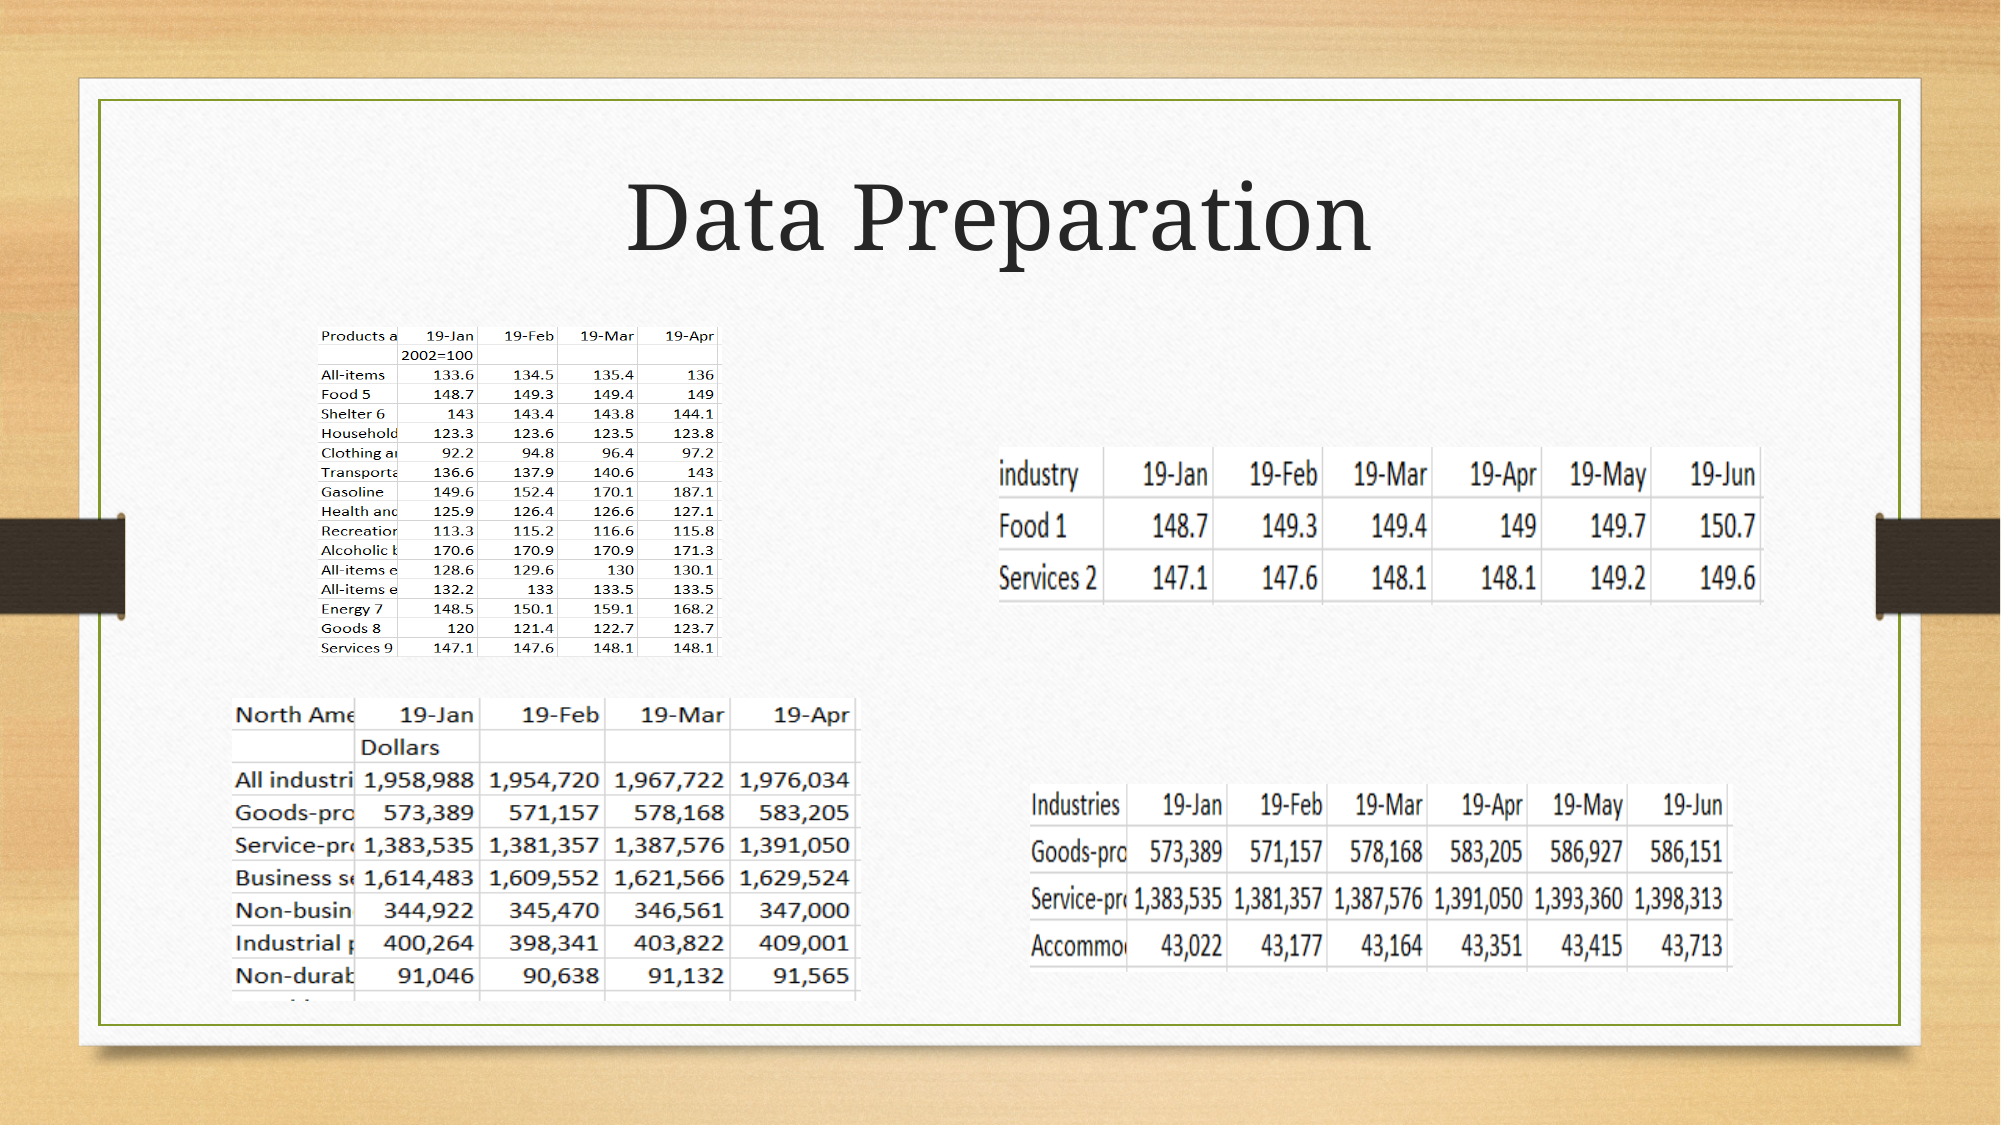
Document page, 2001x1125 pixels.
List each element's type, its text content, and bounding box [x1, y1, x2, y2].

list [318, 327, 723, 657]
title Data Preparation [350, 106, 1649, 321]
picture [0, 0, 2001, 1125]
